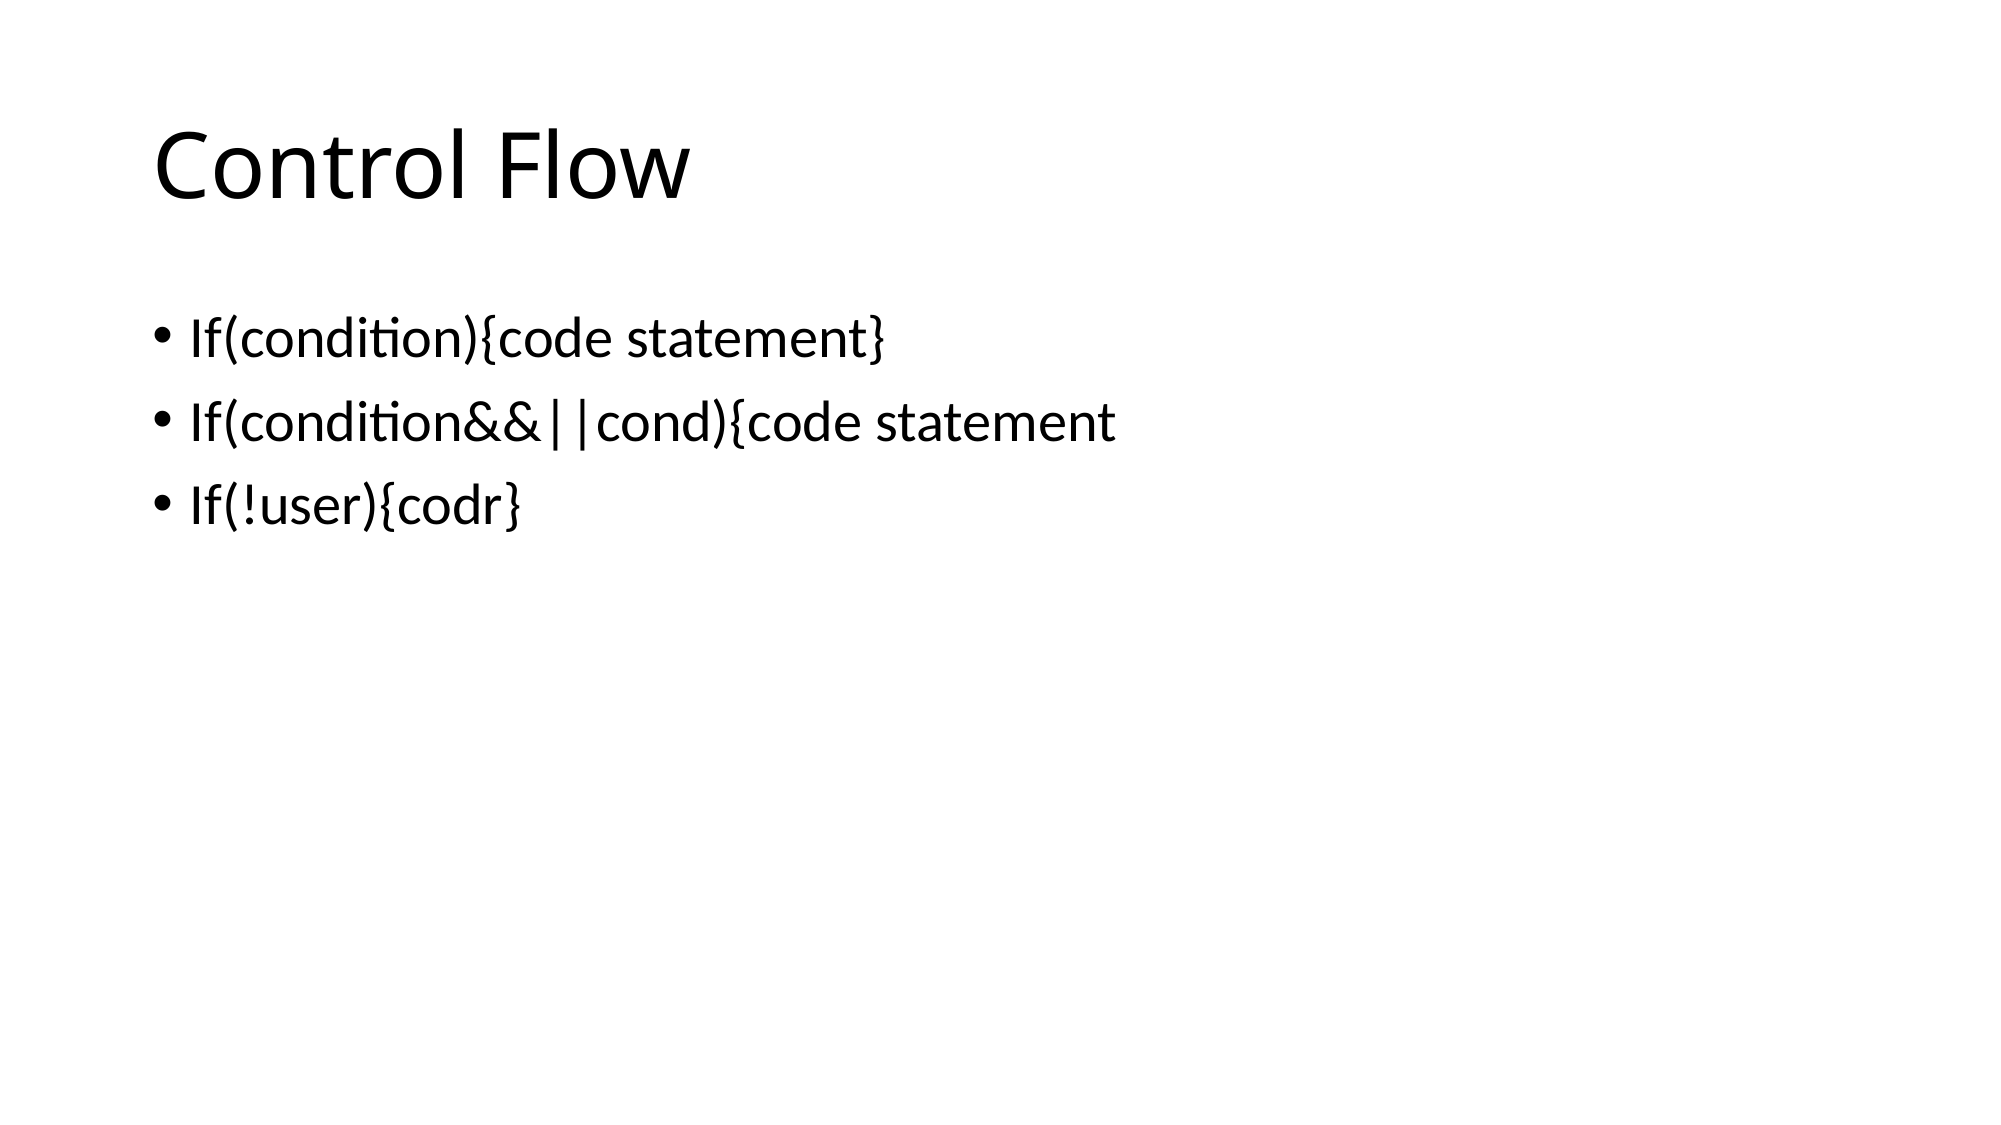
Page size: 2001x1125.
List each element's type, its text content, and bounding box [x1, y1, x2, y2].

title Control Flow [137, 59, 1863, 278]
list If(condition){code statement} If(condition&&||cond){code statement If(!user){codr} [137, 299, 1863, 1014]
